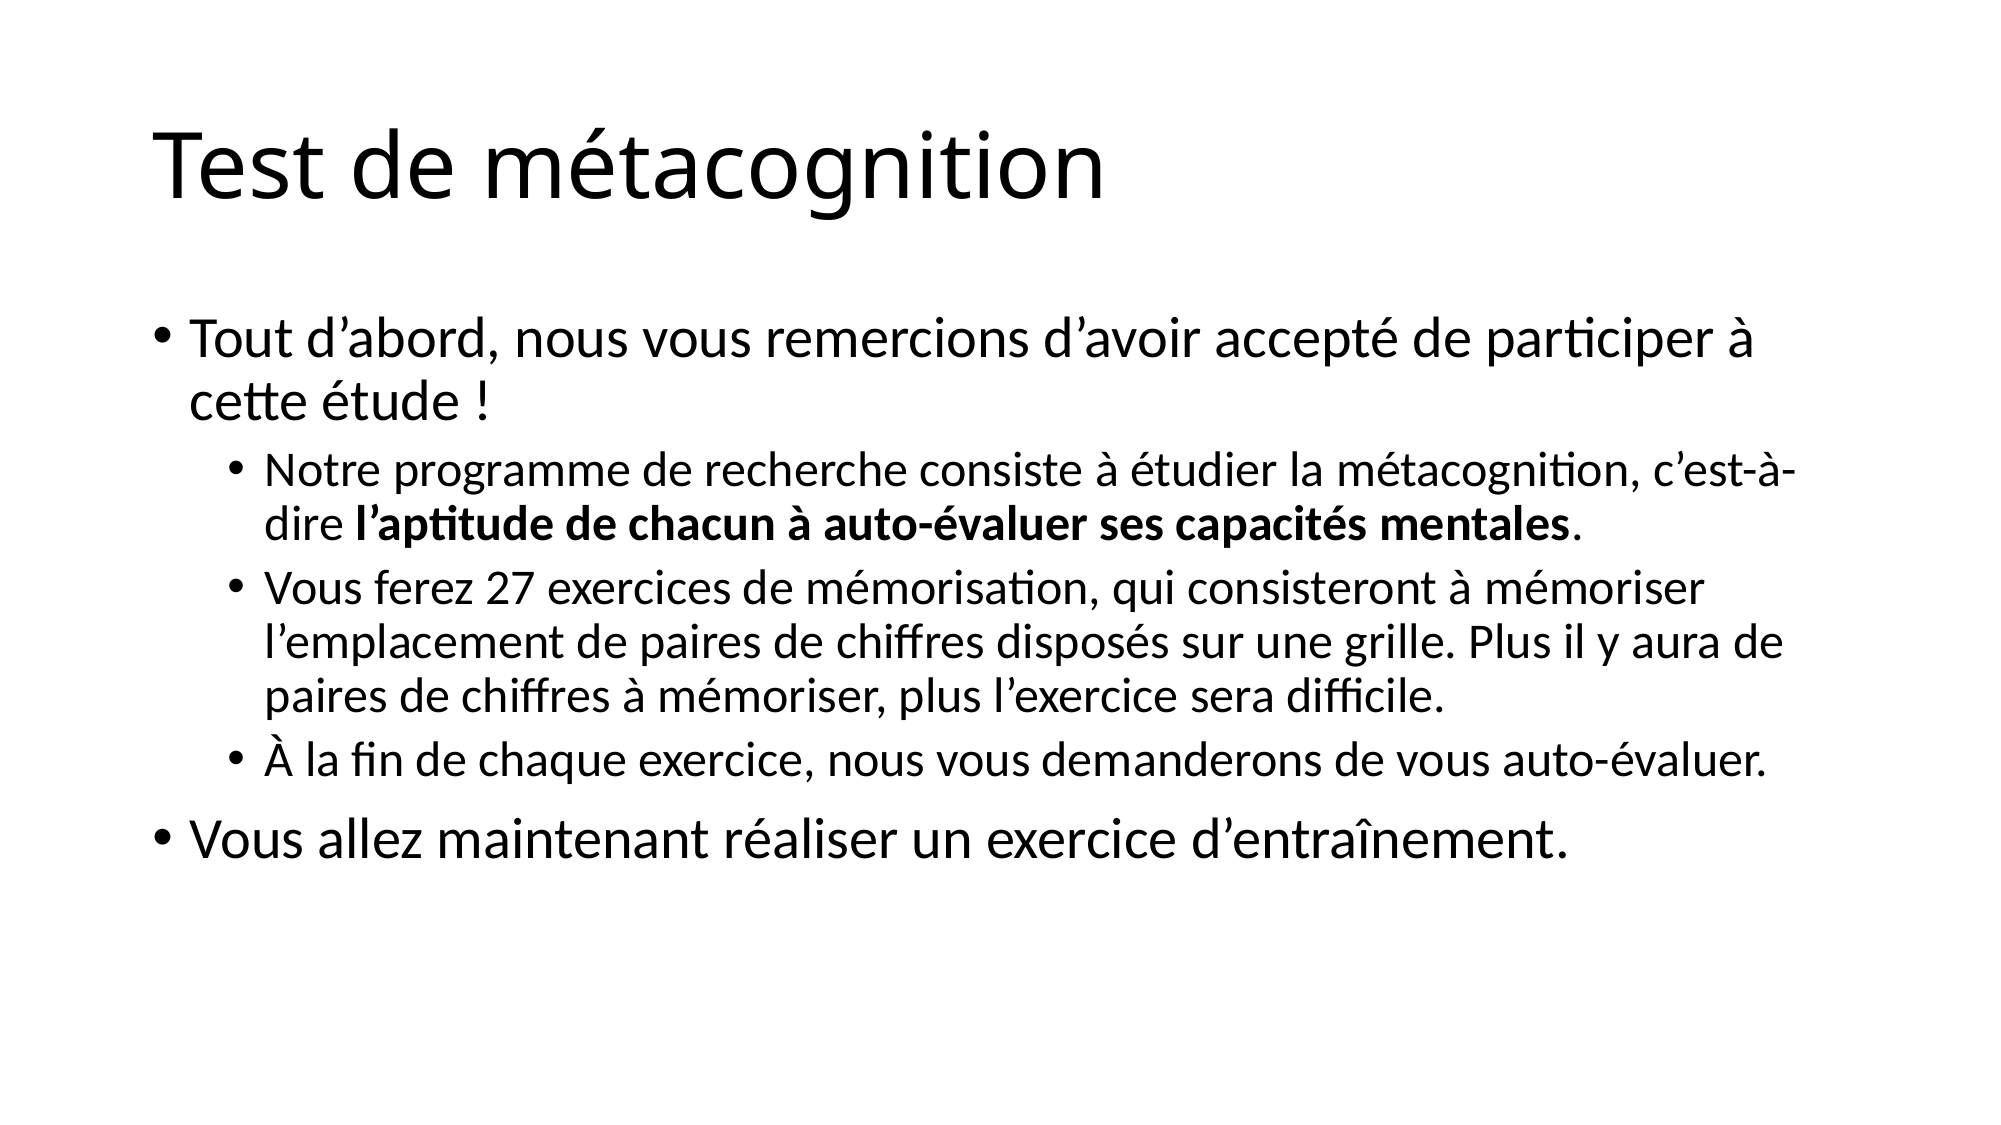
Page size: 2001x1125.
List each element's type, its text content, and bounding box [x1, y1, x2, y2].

list Tout d’abord, nous vous remercions d’avoir accepté de participer à cette étude ! Notre programme de recherche consiste à étudier la métacognition, c’est-à-dire l’aptitude de chacun à auto-évaluer ses capacités mentales. Vous ferez 27 exercices de mémorisation, qui consisteront à mémoriser l’emplacement de paires de chiffres disposés sur une grille. Plus il y aura de paires de chiffres à mémoriser, plus l’exercice sera difficile. À la fin de chaque exercice, nous vous demanderons de vous auto-évaluer. Vous allez maintenant réaliser un exercice d’entraînement. [137, 299, 1863, 1014]
title Test de métacognition [137, 59, 1863, 278]
